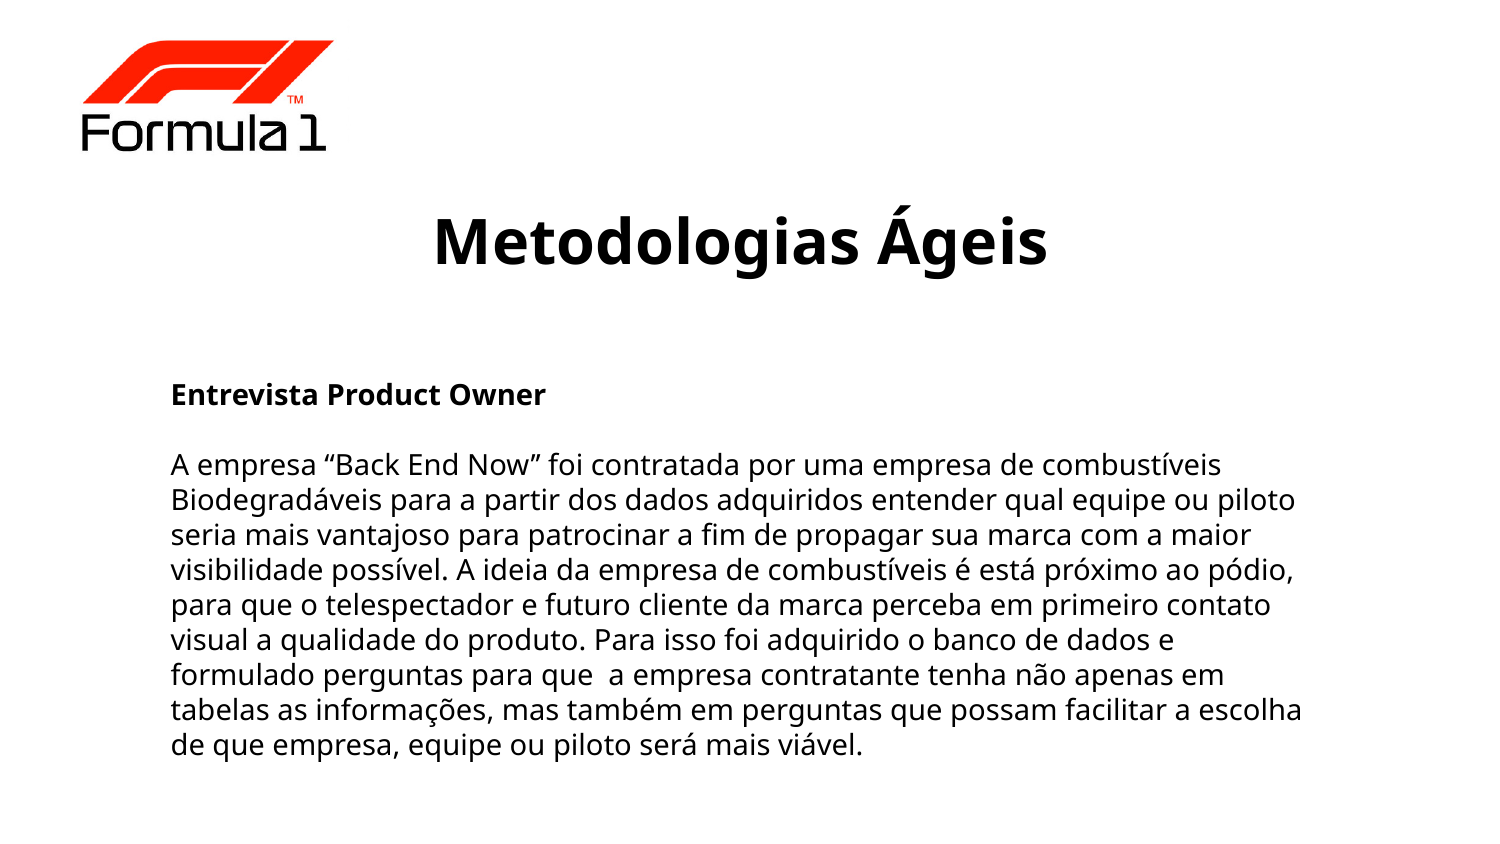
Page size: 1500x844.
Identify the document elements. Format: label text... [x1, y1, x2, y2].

title Metodologias Ágeis [42, 186, 1440, 281]
text_box Entrevista Product Owner A empresa “Back End Now’’ foi contratada por uma empresa de combustíveis Biodegradáveis para a partir dos dados adquiridos entender qual equipe ou piloto seria mais vantajoso para patrocinar a fim de propagar sua marca com a maior visibilidade possível. A ideia da empresa de combustíveis é está próximo ao pódio, para que o telespectador e futuro cliente da marca perceba em primeiro contato visual a qualidade do produto. Para isso foi adquirido o banco de dados e formulado perguntas para que a empresa contratante tenha não apenas em tabelas as informações, mas também em perguntas que possam facilitar a escolha de que empresa, equipe ou piloto será mais viável. [155, 361, 1341, 776]
picture [15, 8, 405, 176]
